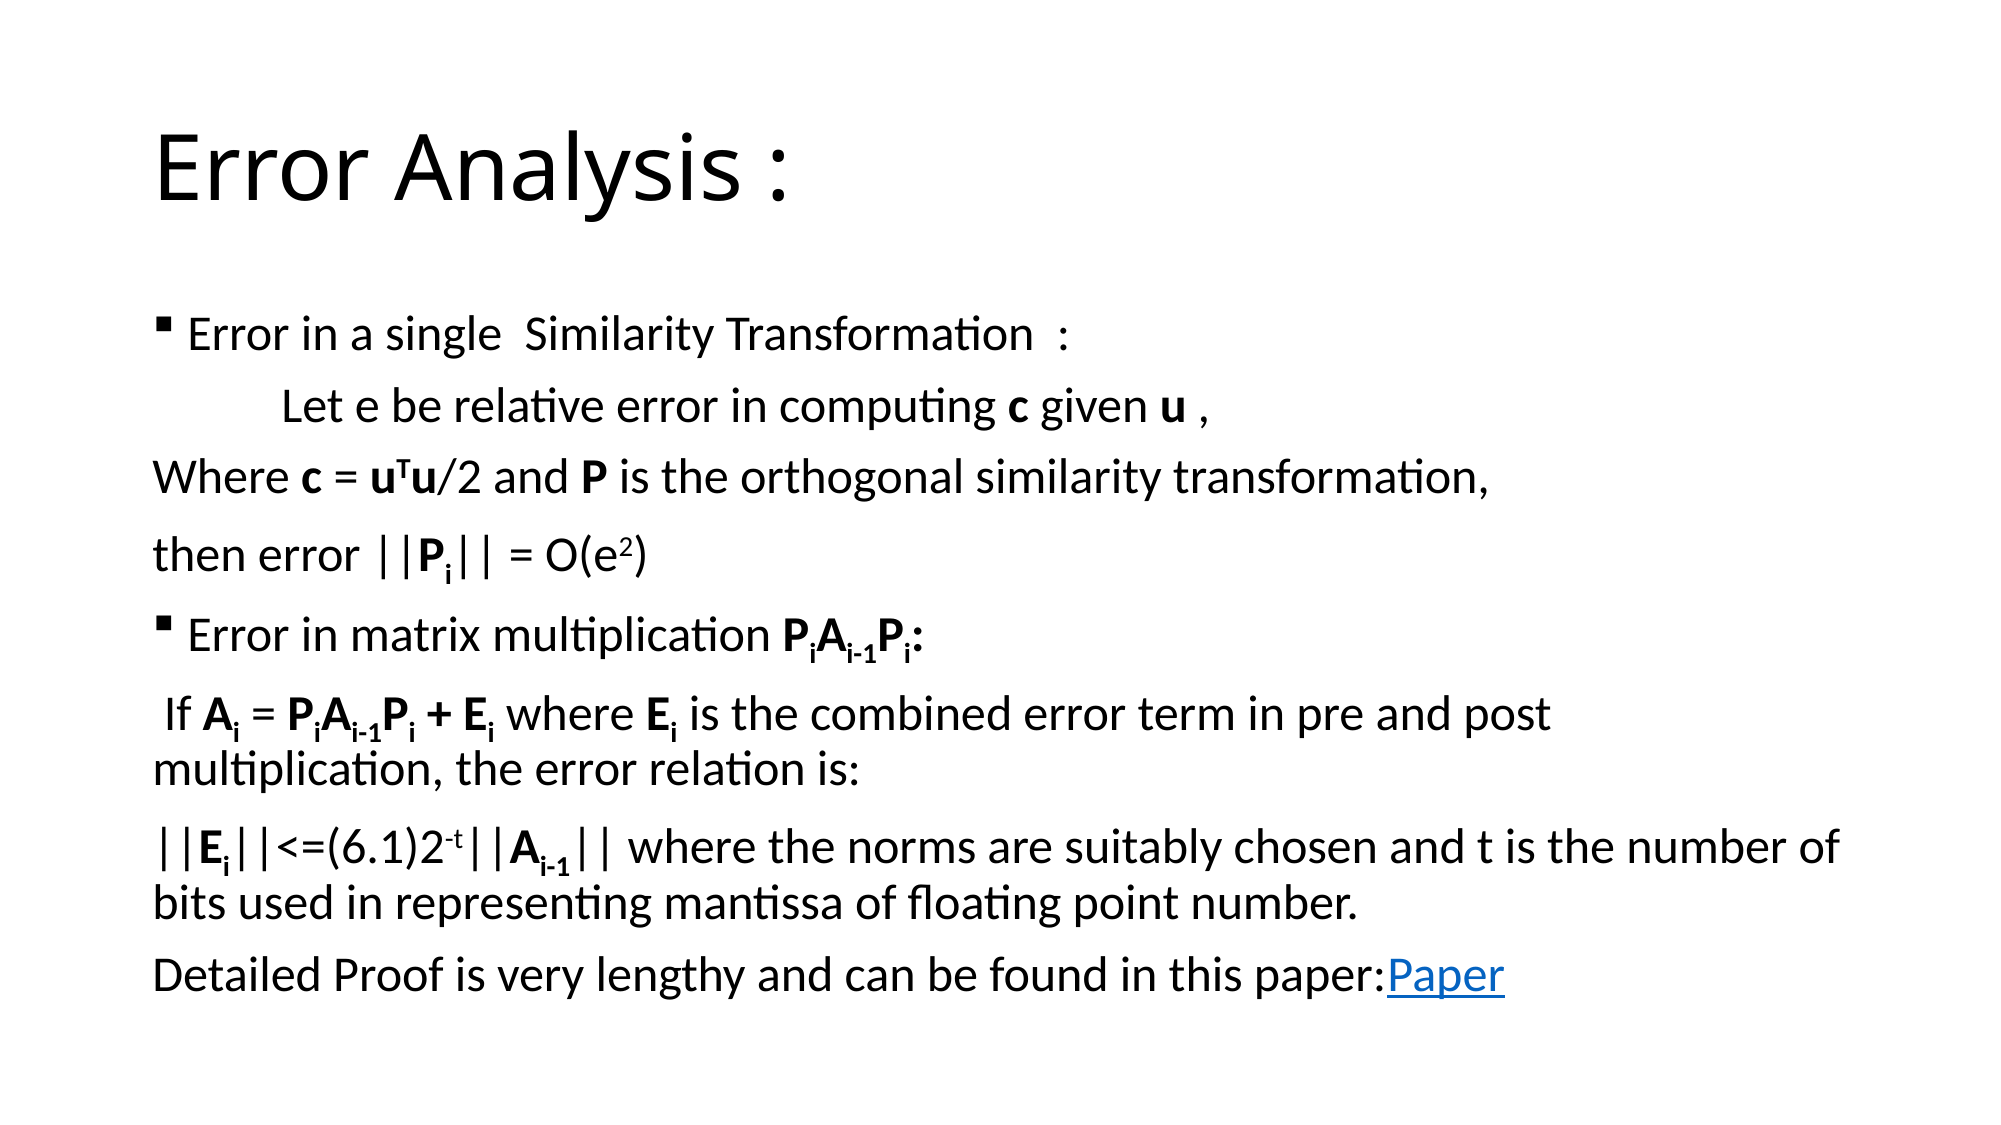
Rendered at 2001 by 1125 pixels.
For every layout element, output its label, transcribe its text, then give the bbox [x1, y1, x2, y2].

title Error Analysis : [137, 61, 1863, 279]
list Error in a single Similarity Transformation : Let e be relative error in computing c given u , Where c = uTu/2 and P is the orthogonal similarity transformation, then error ||Pi|| = O(e2) Error in matrix multiplication PiAi-1Pi: If Ai = PiAi-1Pi + Ei where Ei is the combined error term in pre and post multiplication, the error relation is: ||Ei||<=(6.1)2-t||Ai-1|| where the norms are suitably chosen and t is the number of bits used in representing mantissa of floating point number. Detailed Proof is very lengthy and can be found in this paper:Paper [137, 299, 1863, 1014]
